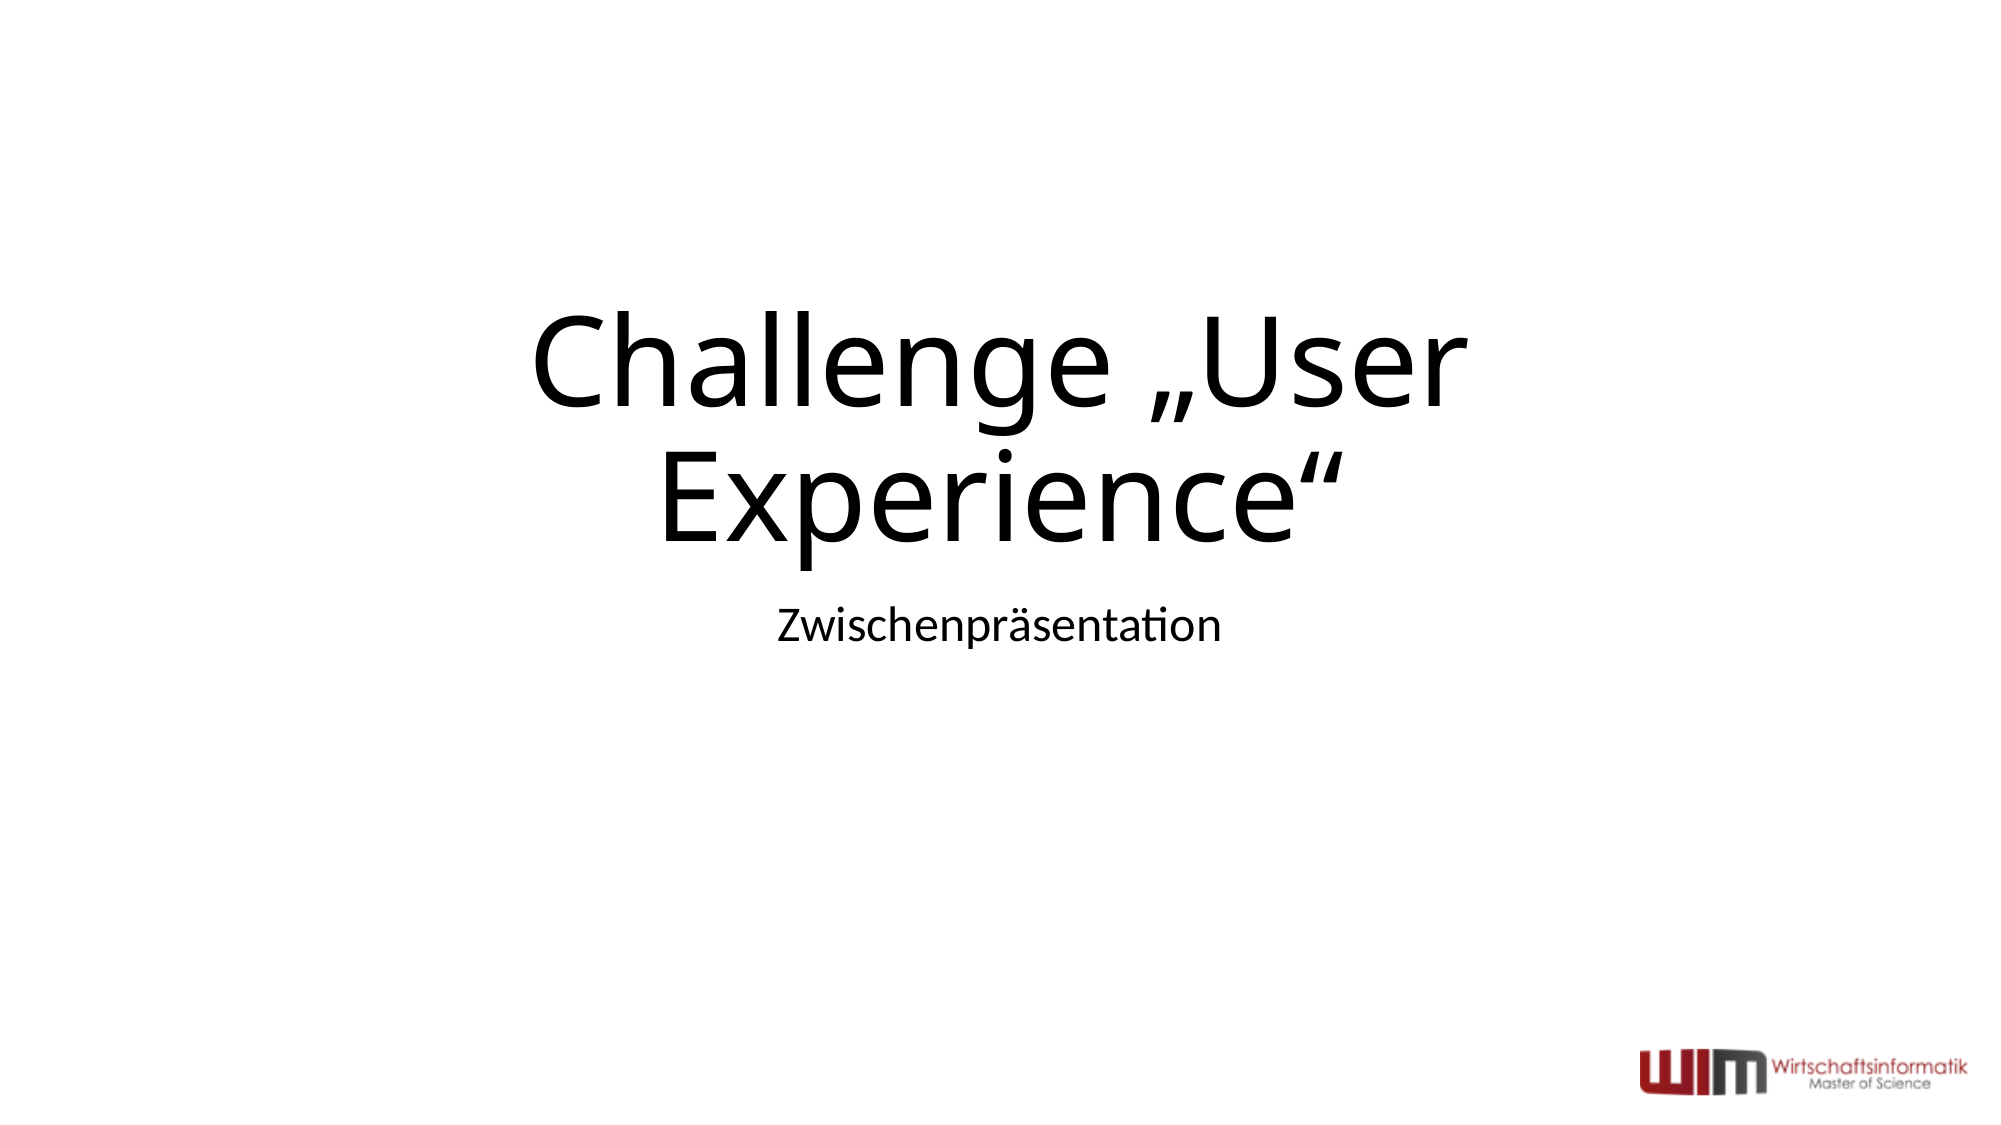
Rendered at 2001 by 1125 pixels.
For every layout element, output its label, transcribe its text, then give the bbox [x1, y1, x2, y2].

subtitle Zwischenpräsentation [249, 590, 1750, 863]
picture [1640, 1019, 1970, 1121]
title Challenge „User Experience“ [249, 184, 1750, 576]
